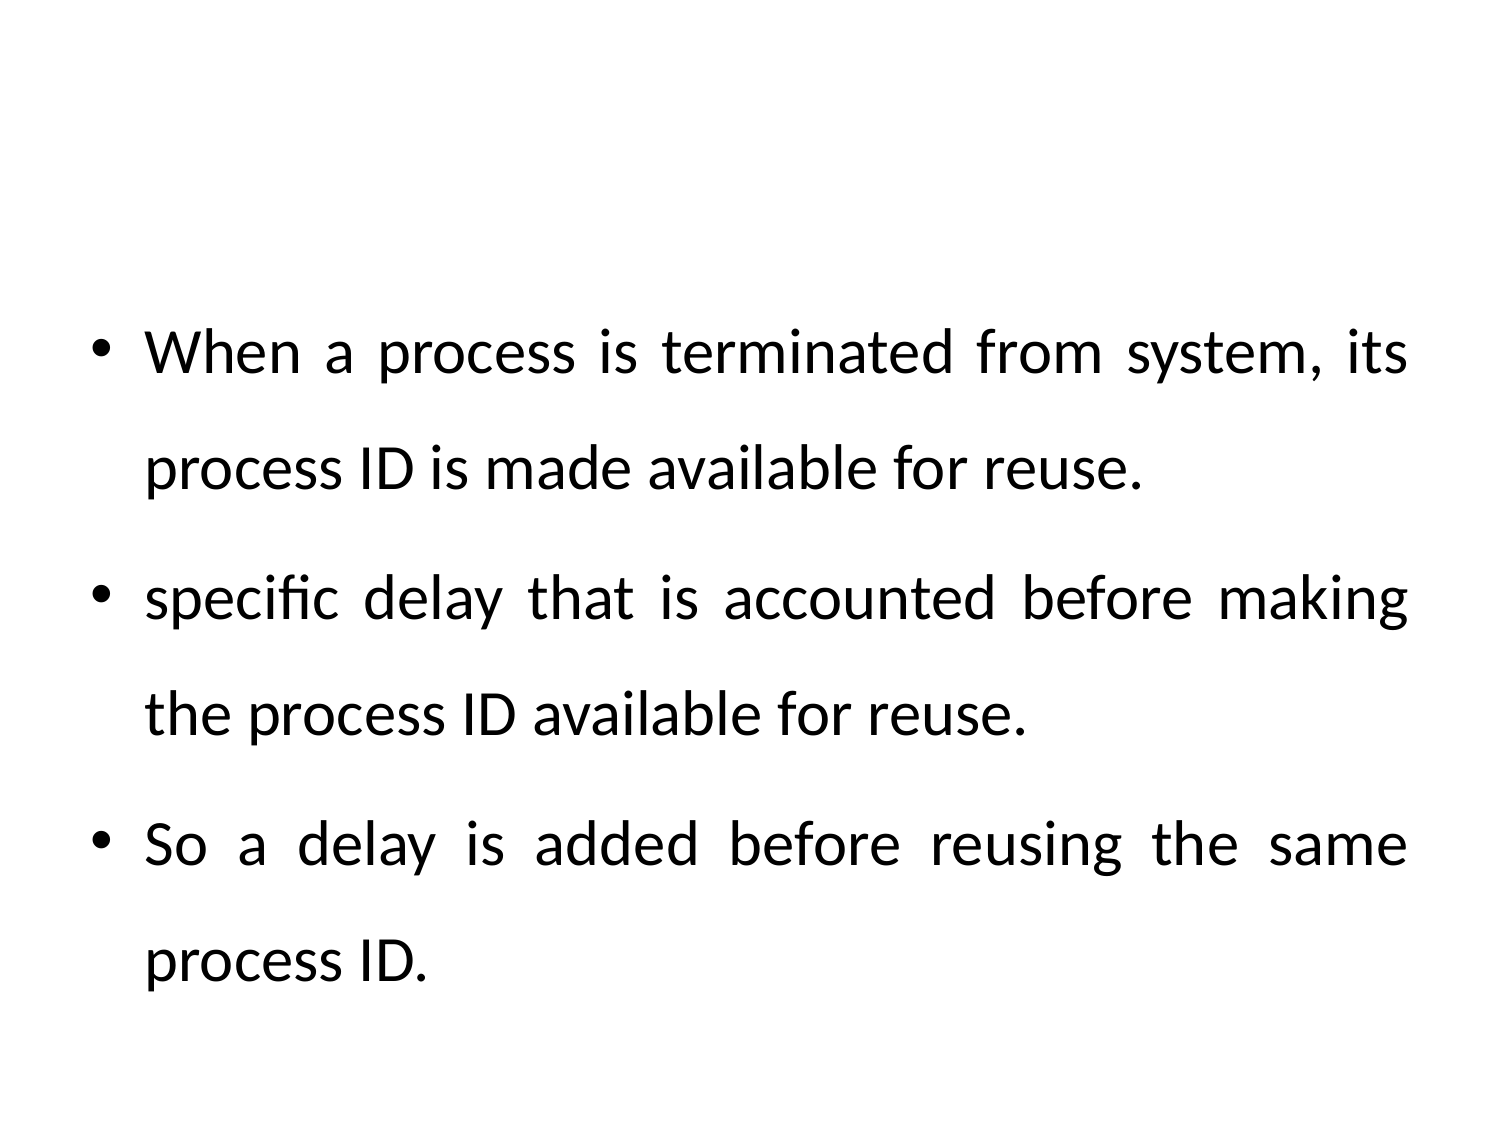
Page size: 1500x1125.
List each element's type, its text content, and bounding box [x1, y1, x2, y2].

list When a process is terminated from system, its process ID is made available for reuse. specific delay that is accounted before making the process ID available for reuse. So a delay is added before reusing the same process ID. [75, 262, 1425, 1005]
